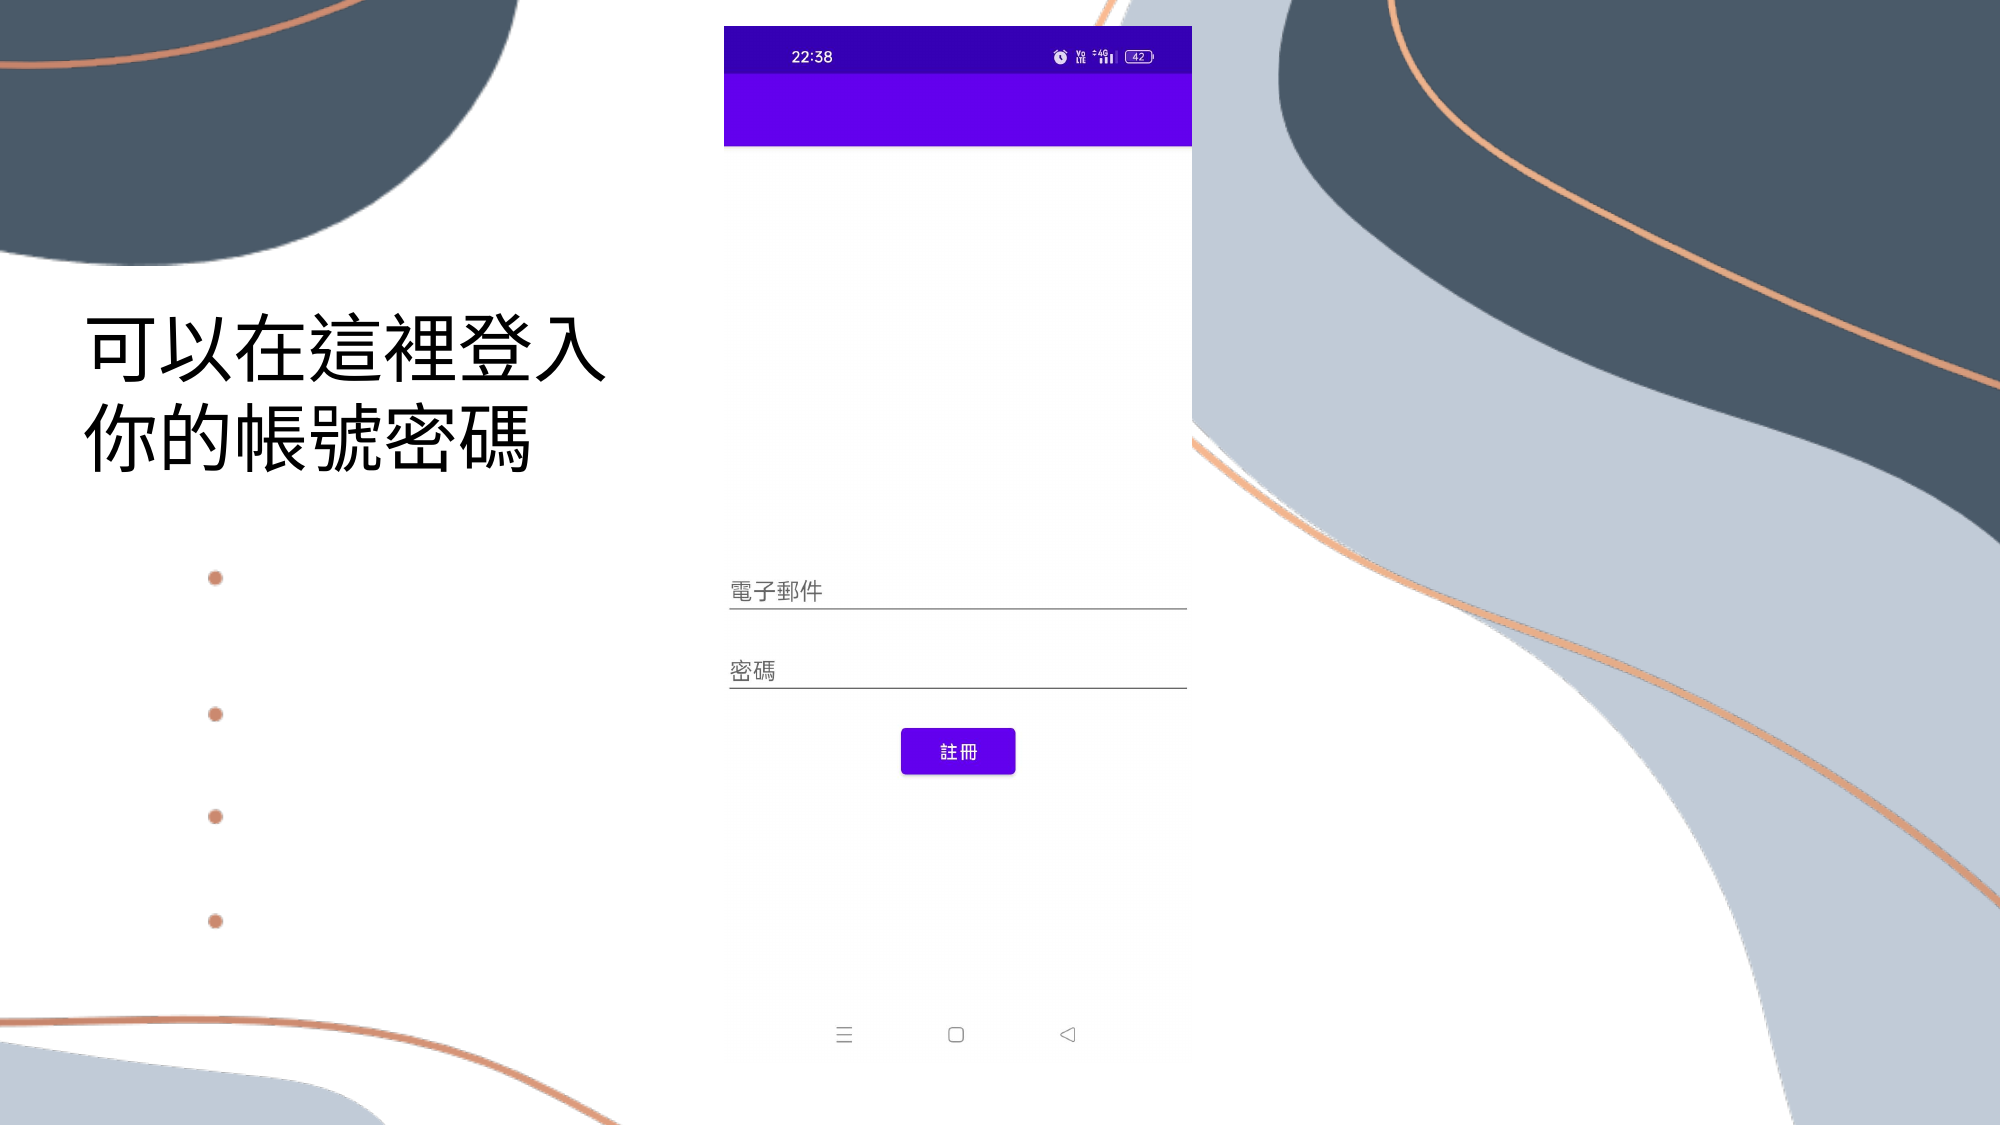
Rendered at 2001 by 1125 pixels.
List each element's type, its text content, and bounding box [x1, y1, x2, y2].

text_box 可以在這裡登入你的帳號密碼 [68, 294, 660, 489]
picture [0, 0, 2000, 1125]
